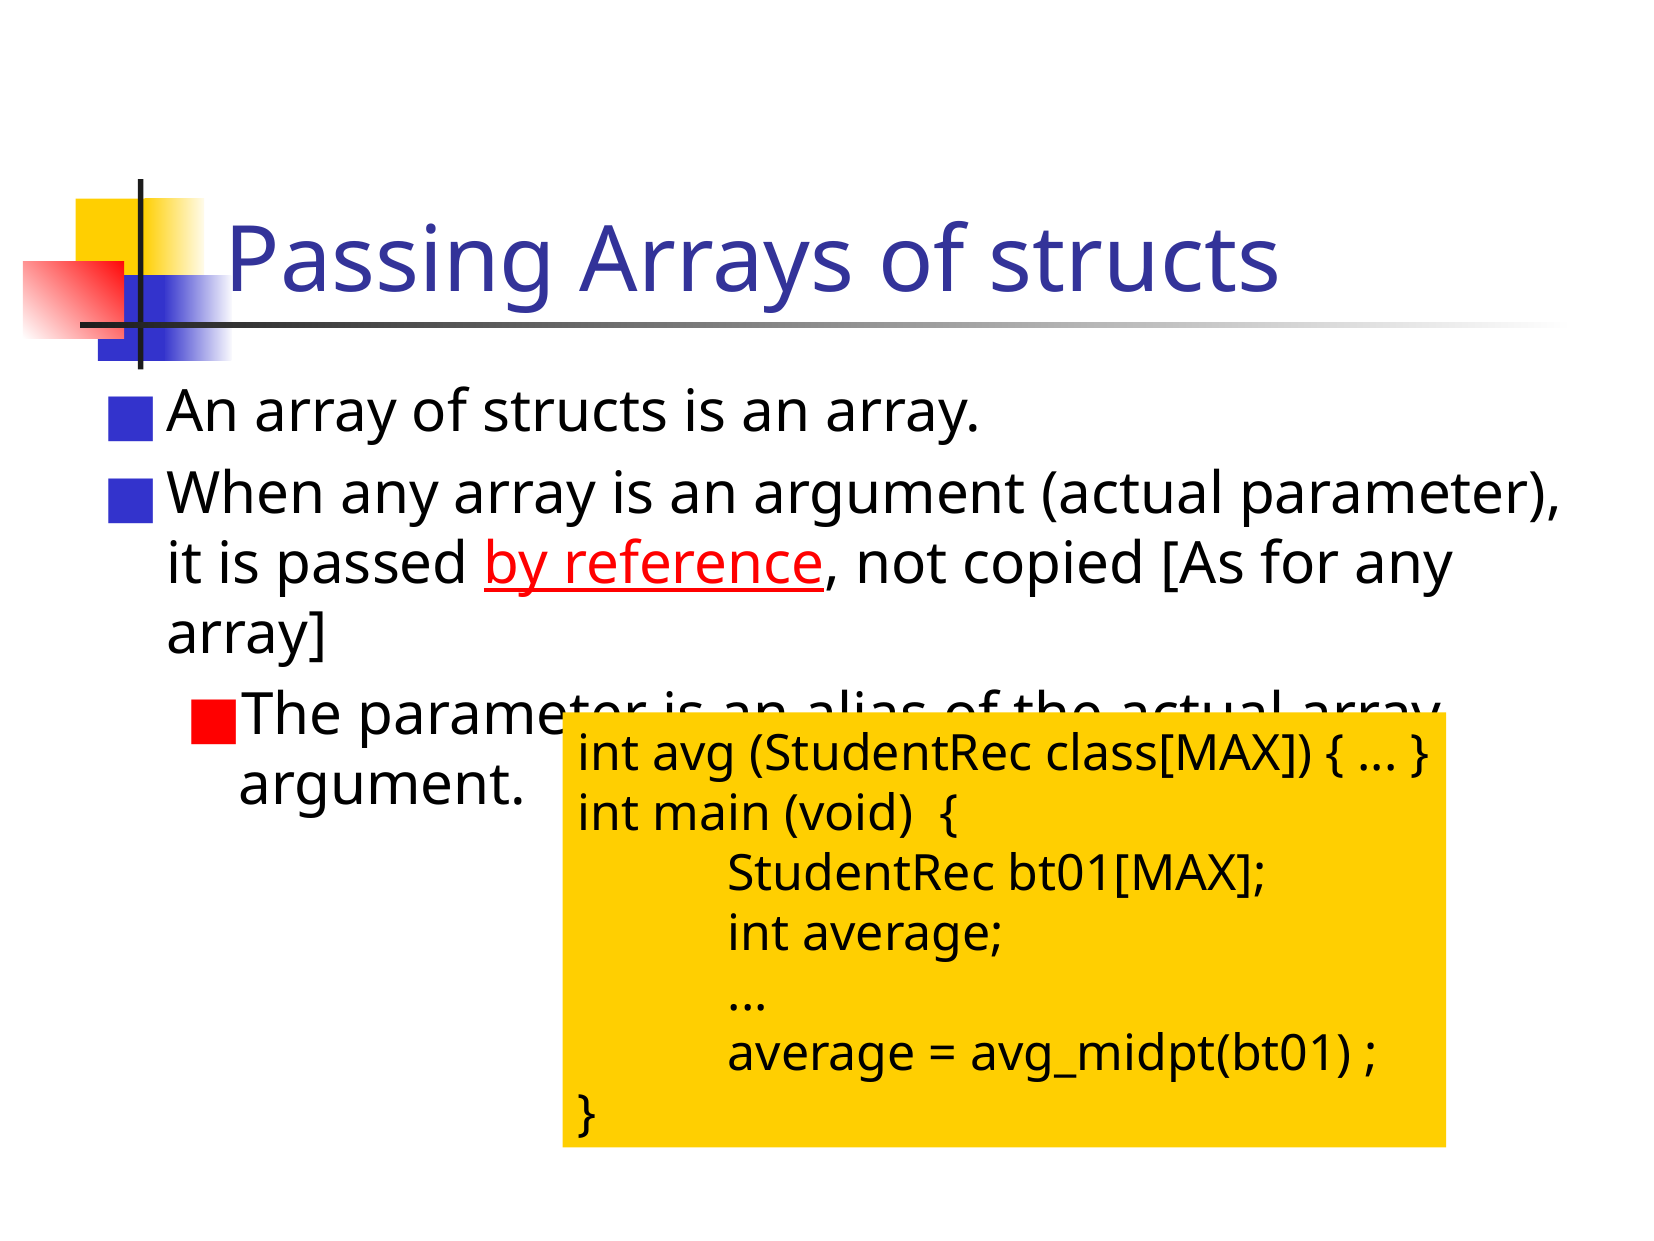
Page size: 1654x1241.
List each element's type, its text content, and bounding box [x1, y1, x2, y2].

title Passing Arrays of structs [208, 111, 1618, 319]
text_box int avg (StudentRec class[MAX]) { ... } int main (void) { StudentRec bt01[MAX]; int average; ... average = avg_midpt(bt01) ; } [562, 712, 1447, 1148]
list An array of structs is an array. When any array is an argument (actual parameter), it is passed by reference, not copied [As for any array] The parameter is an alias of the actual array argument. [87, 364, 1620, 763]
